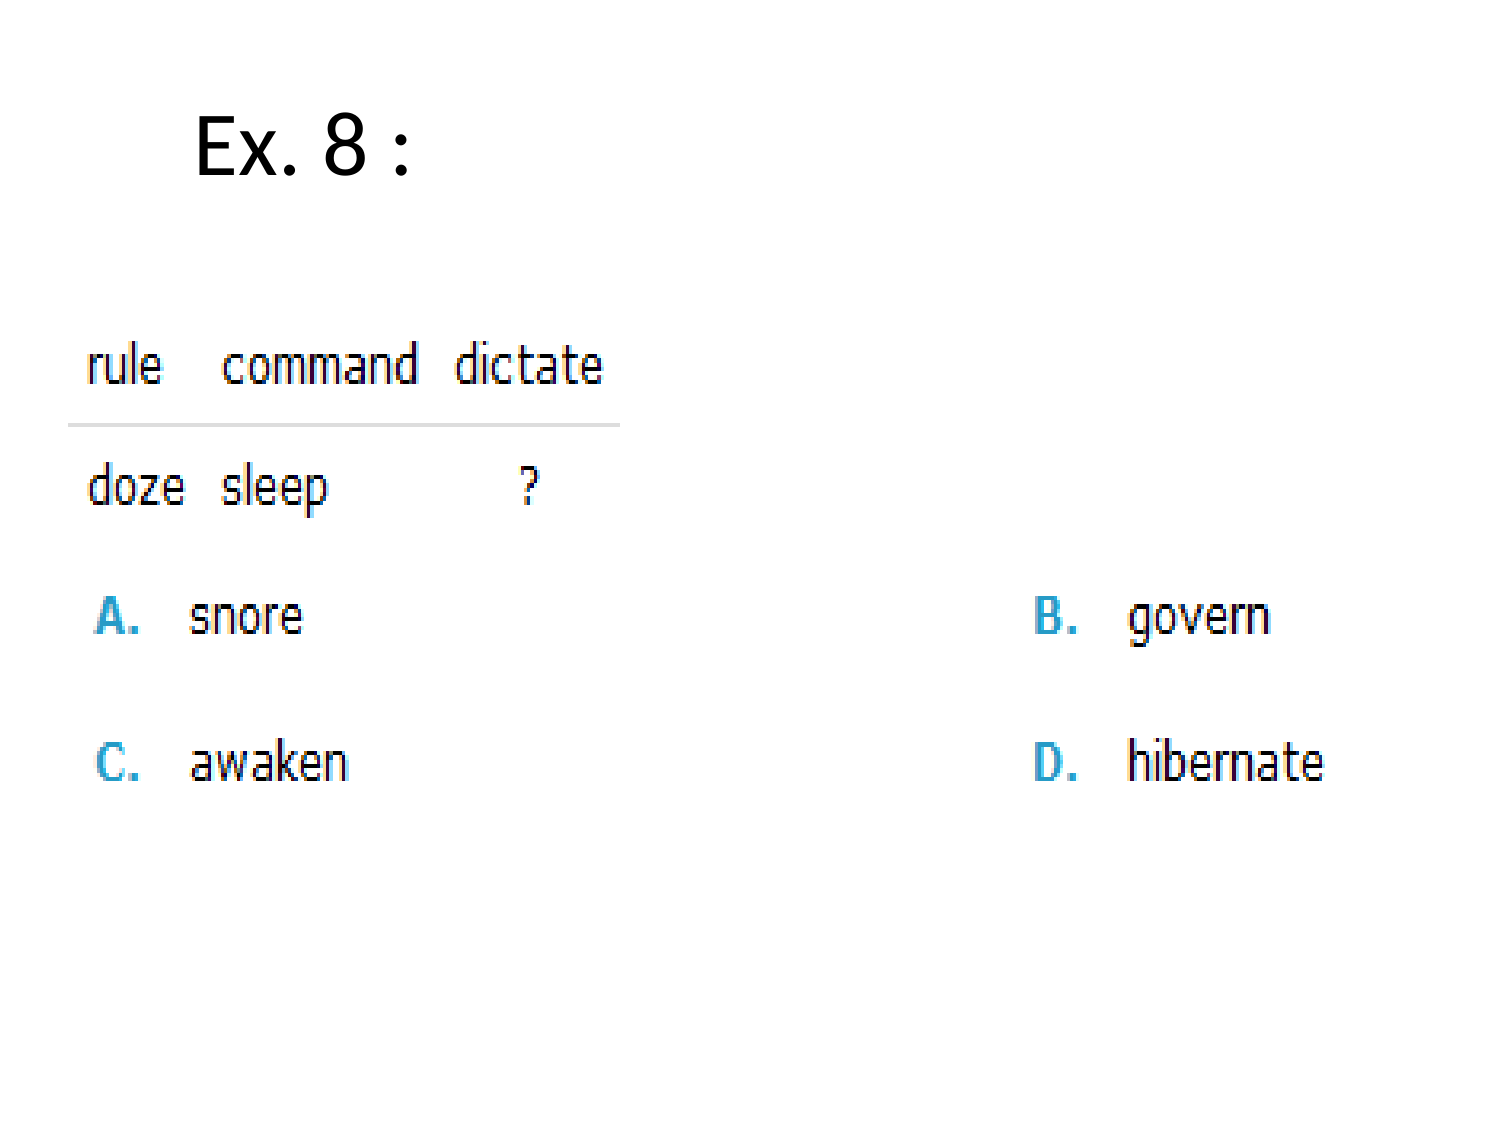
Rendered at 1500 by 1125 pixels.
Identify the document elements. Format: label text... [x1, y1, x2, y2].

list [46, 280, 1418, 868]
title Ex. 8 : [75, 45, 1425, 233]
